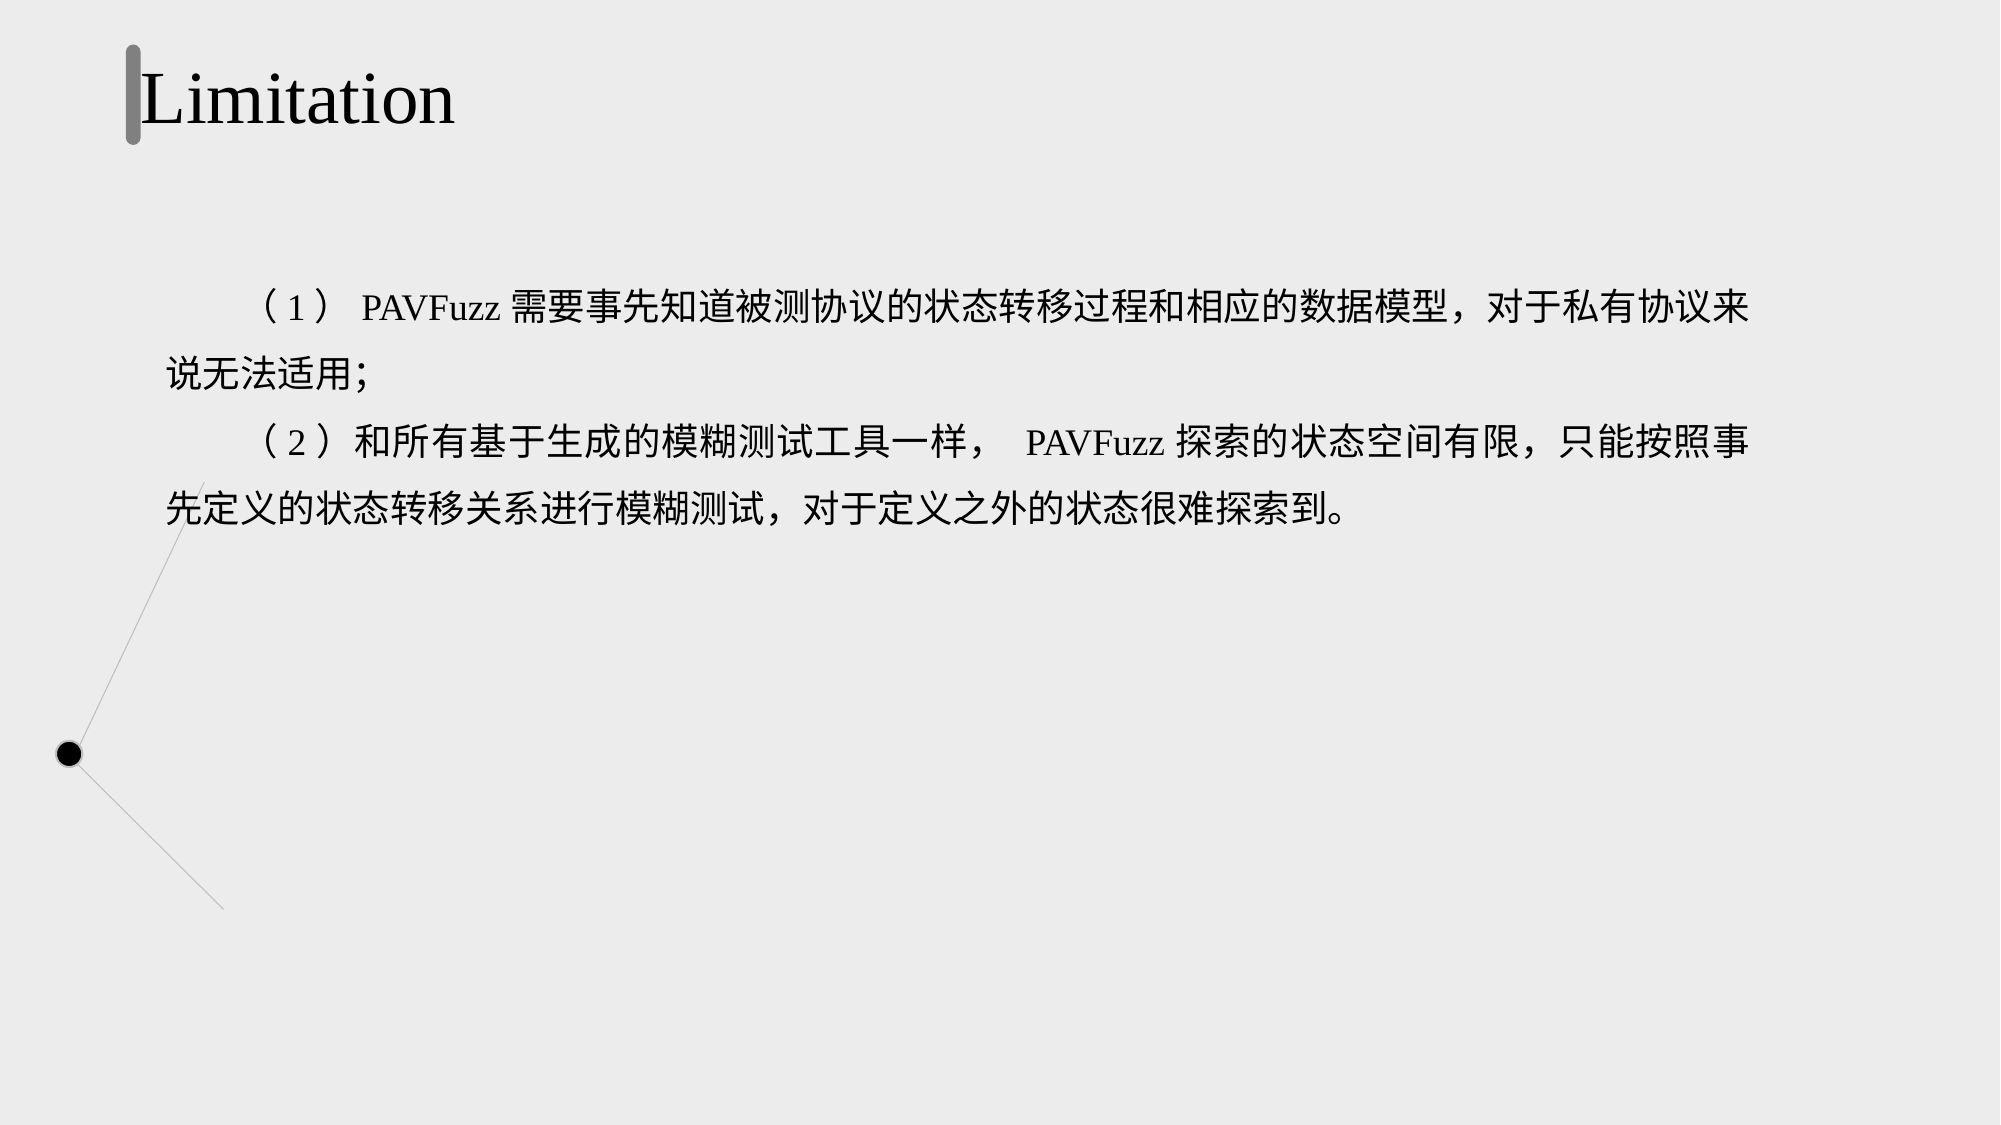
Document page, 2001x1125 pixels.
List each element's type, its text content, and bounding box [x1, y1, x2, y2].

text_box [77, 764, 224, 910]
text_box [54, 739, 84, 769]
text_box Limitation [125, 40, 804, 146]
text_box （1）PAVFuzz需要事先知道被测协议的状态转移过程和相应的数据模型，对于私有协议来说无法适用； （2）和所有基于生成的模糊测试工具一样， PAVFuzz探索的状态空间有限，只能按照事先定义的状态转移关系进行模糊测试，对于定义之外的状态很难探索到。 [150, 252, 1765, 538]
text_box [79, 482, 205, 746]
